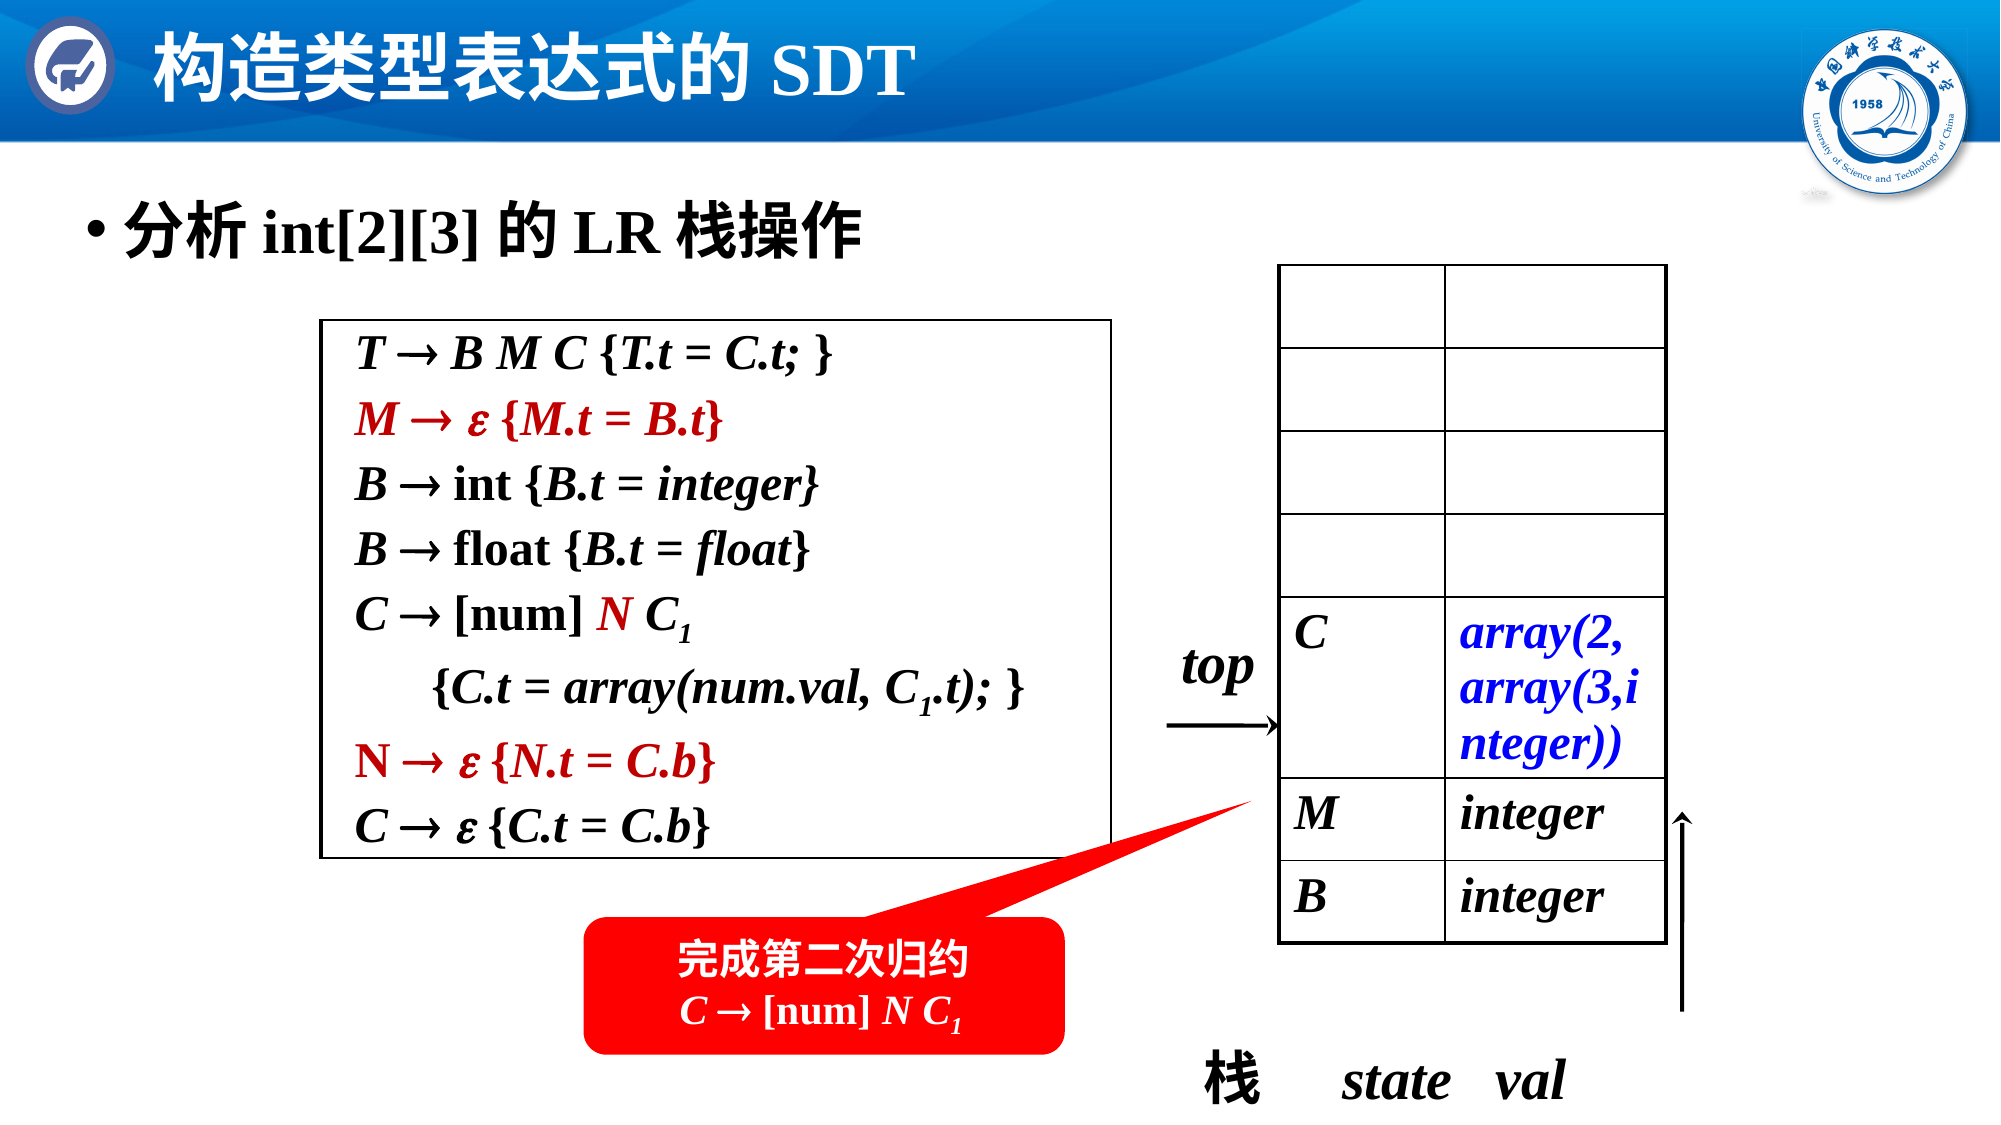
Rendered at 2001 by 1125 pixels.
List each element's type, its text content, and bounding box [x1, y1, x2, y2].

picture [0, 0, 2000, 204]
text_box top [1166, 622, 1267, 698]
table_cell M [1281, 779, 1444, 860]
text_box 栈 state val [1188, 1031, 1614, 1120]
table_cell integer [1446, 861, 1664, 941]
table_cell [1281, 349, 1444, 430]
table_header [1281, 266, 1444, 347]
table_cell [1446, 515, 1664, 596]
table_cell C [1281, 598, 1444, 777]
table_cell [1281, 432, 1444, 513]
table_cell B [1281, 861, 1444, 941]
table_cell array(2, array(3,integer)) [1446, 598, 1664, 777]
text_box [1671, 811, 1693, 824]
list 分析int[2][3]的LR栈操作 [70, 172, 1911, 1031]
table_cell [1446, 349, 1664, 430]
table_header T  B M C {T.t = C.t; } M   {M.t = B.t} B  int {B.t = integer} B  float {B.t = float} C  [num] N C1 {C.t = array(num.val, C1.t); } N   {N.t = C.b} C   {C.t = C.b} [323, 321, 1110, 857]
text_box 完成第二次归约 C  [num] N C1 [582, 799, 1253, 1056]
table_header [1446, 266, 1664, 347]
text_box [1266, 715, 1280, 736]
table_cell [1281, 515, 1444, 596]
table_cell [1446, 432, 1664, 513]
table_cell integer [1446, 779, 1664, 860]
title 构造类型表达式的SDT [137, 10, 1707, 132]
